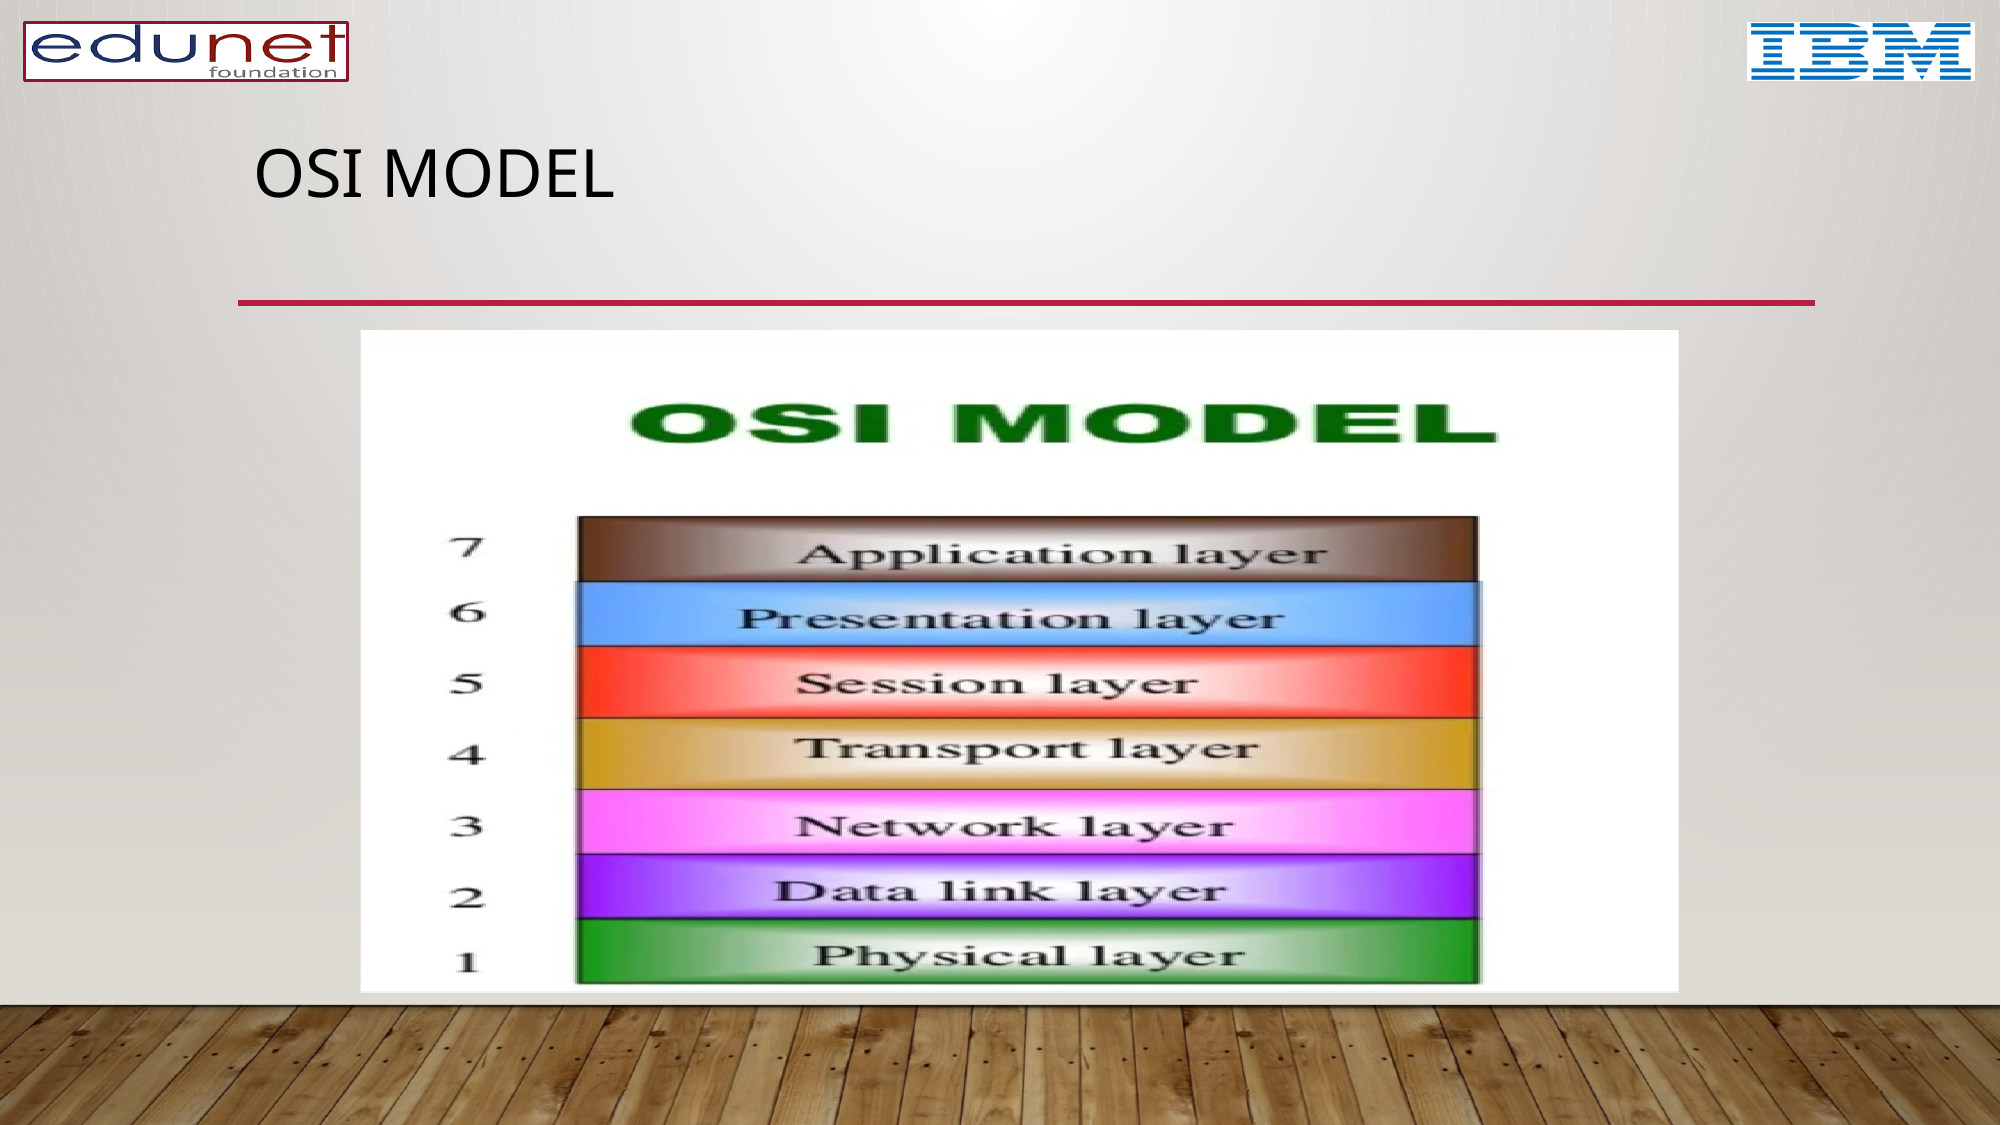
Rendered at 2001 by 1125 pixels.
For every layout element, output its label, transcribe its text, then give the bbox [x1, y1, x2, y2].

picture [26, 24, 346, 79]
title OSI Model [238, 131, 1814, 305]
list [360, 330, 1679, 994]
picture [0, 1005, 2000, 1125]
picture [1747, 22, 1975, 81]
